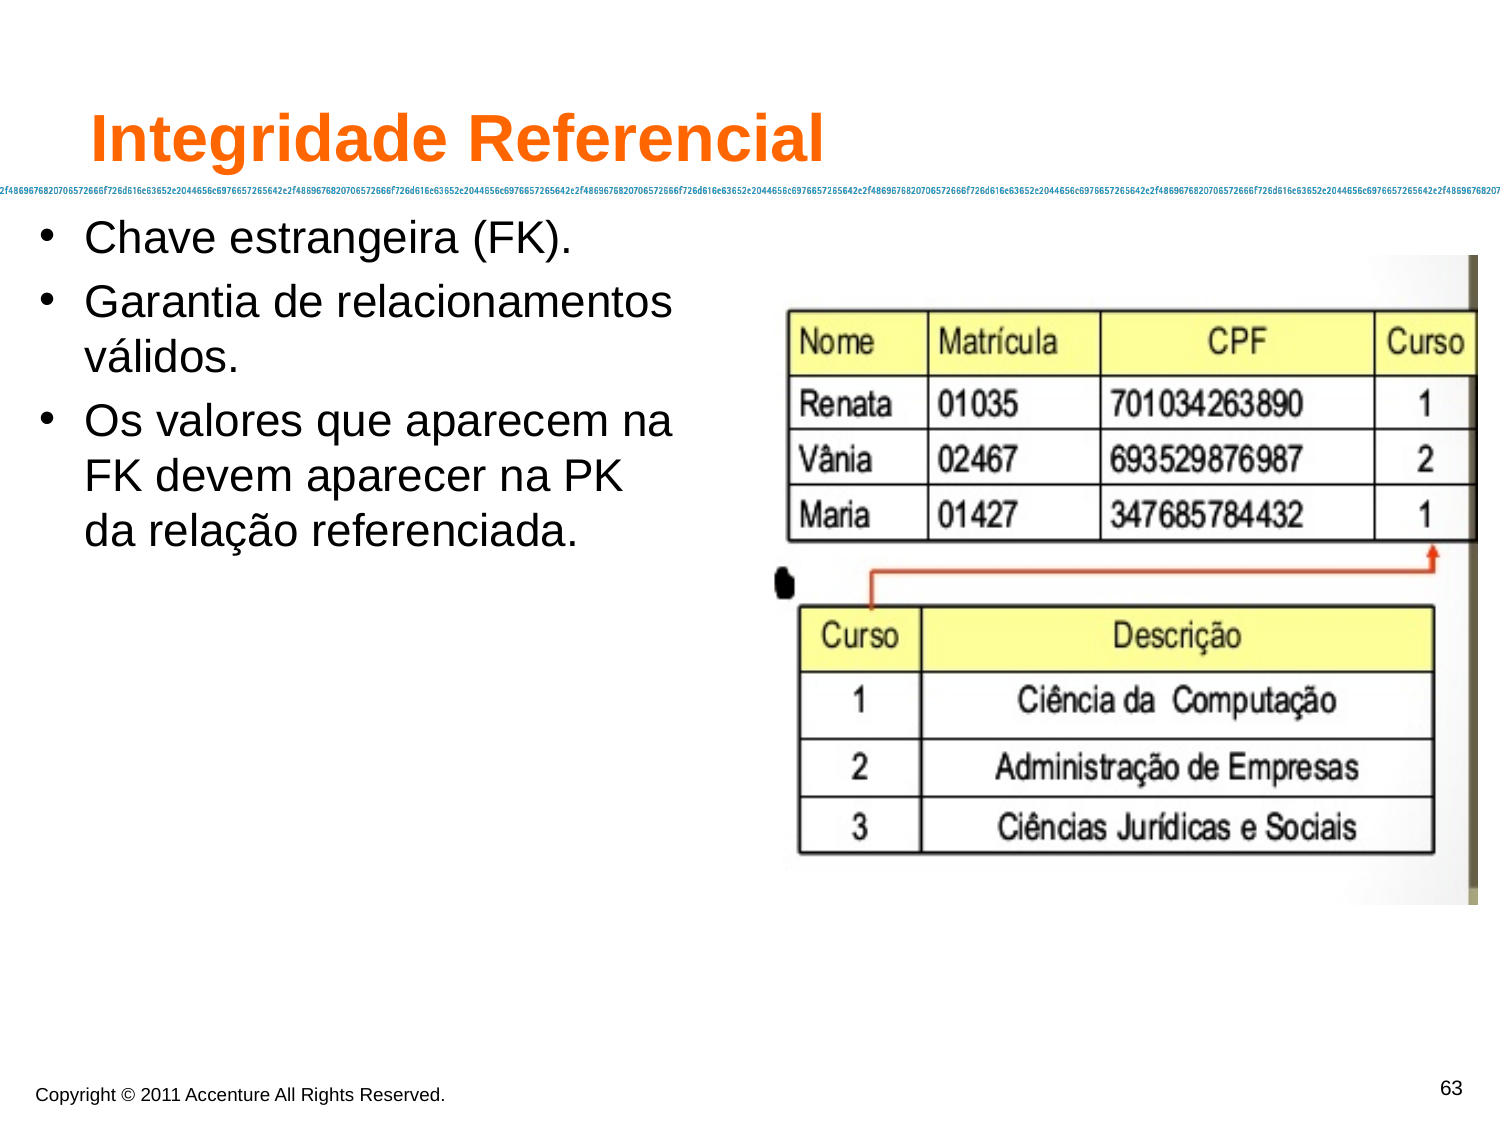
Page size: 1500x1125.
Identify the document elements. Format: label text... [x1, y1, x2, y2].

text_box 63 [1200, 1062, 1478, 1107]
picture [773, 255, 1479, 906]
list Chave estrangeira (FK). Garantia de relacionamentos válidos. Os valores que aparecem na FK devem aparecer na PK da relação referenciada. [24, 199, 692, 1076]
title Integridade Referencial [74, 0, 1413, 183]
picture [0, 186, 1500, 194]
